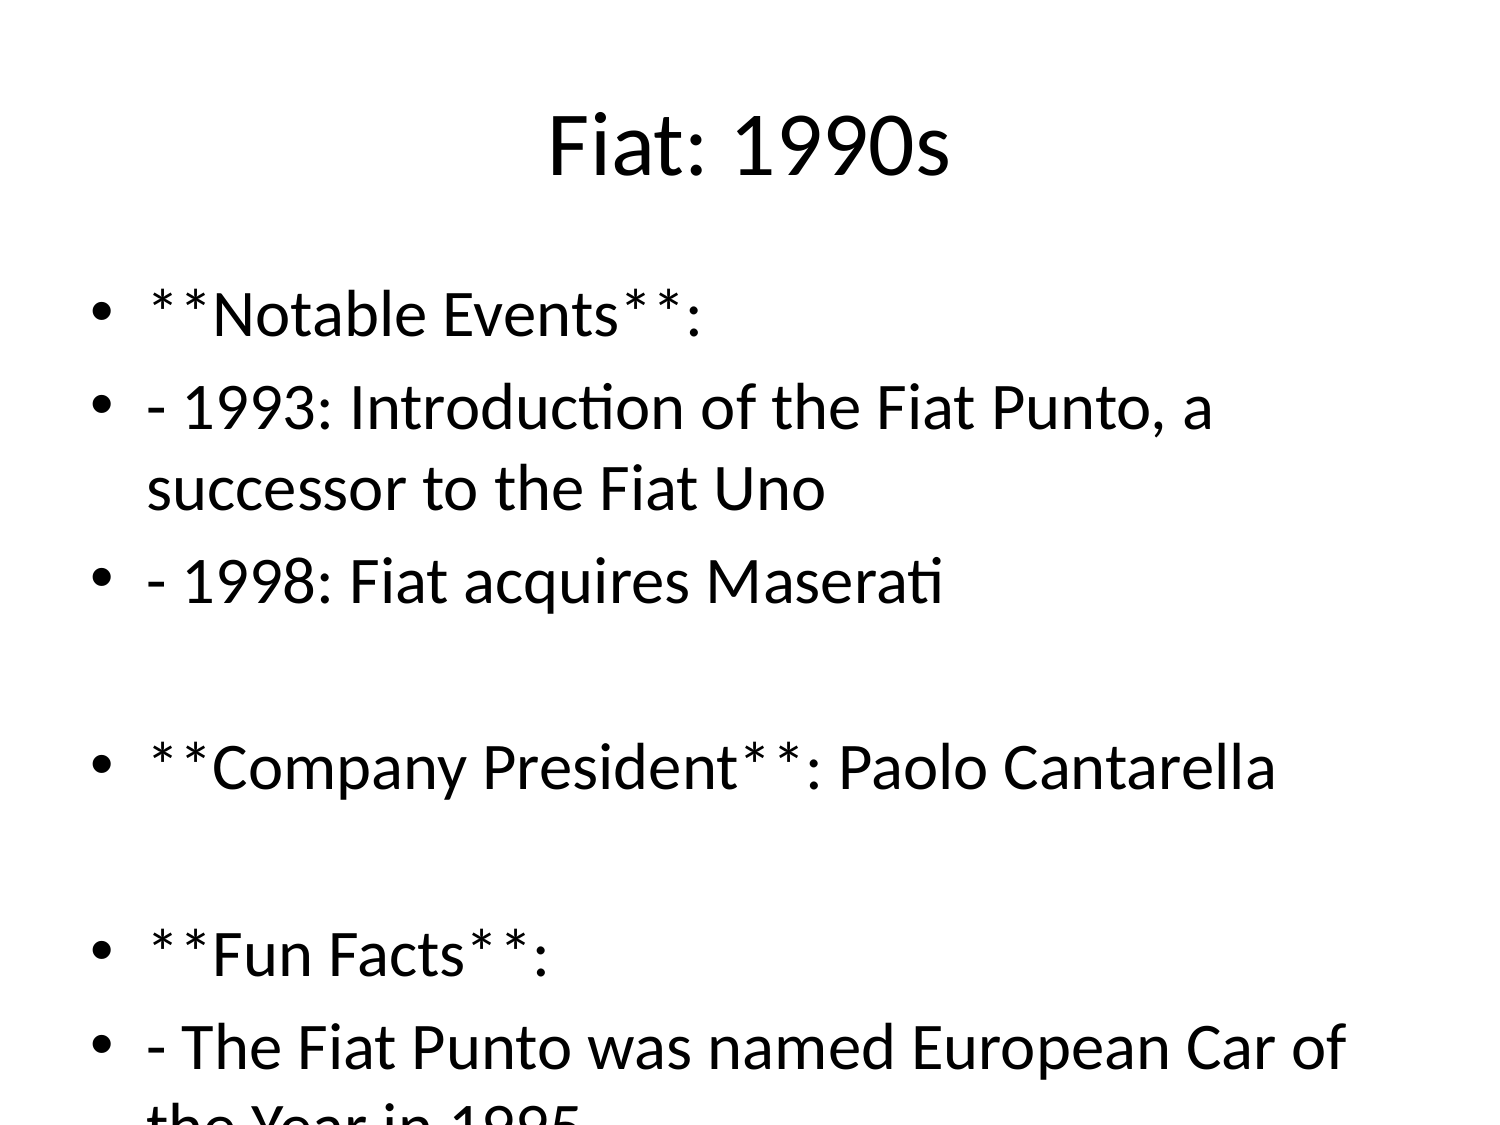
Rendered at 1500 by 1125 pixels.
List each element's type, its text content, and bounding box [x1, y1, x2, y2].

list **Notable Events**: - 1993: Introduction of the Fiat Punto, a successor to the Fiat Uno - 1998: Fiat acquires Maserati **Company President**: Paolo Cantarella **Fun Facts**: - The Fiat Punto was named European Car of the Year in 1995. [75, 262, 1425, 1005]
title Fiat: 1990s [75, 45, 1425, 233]
